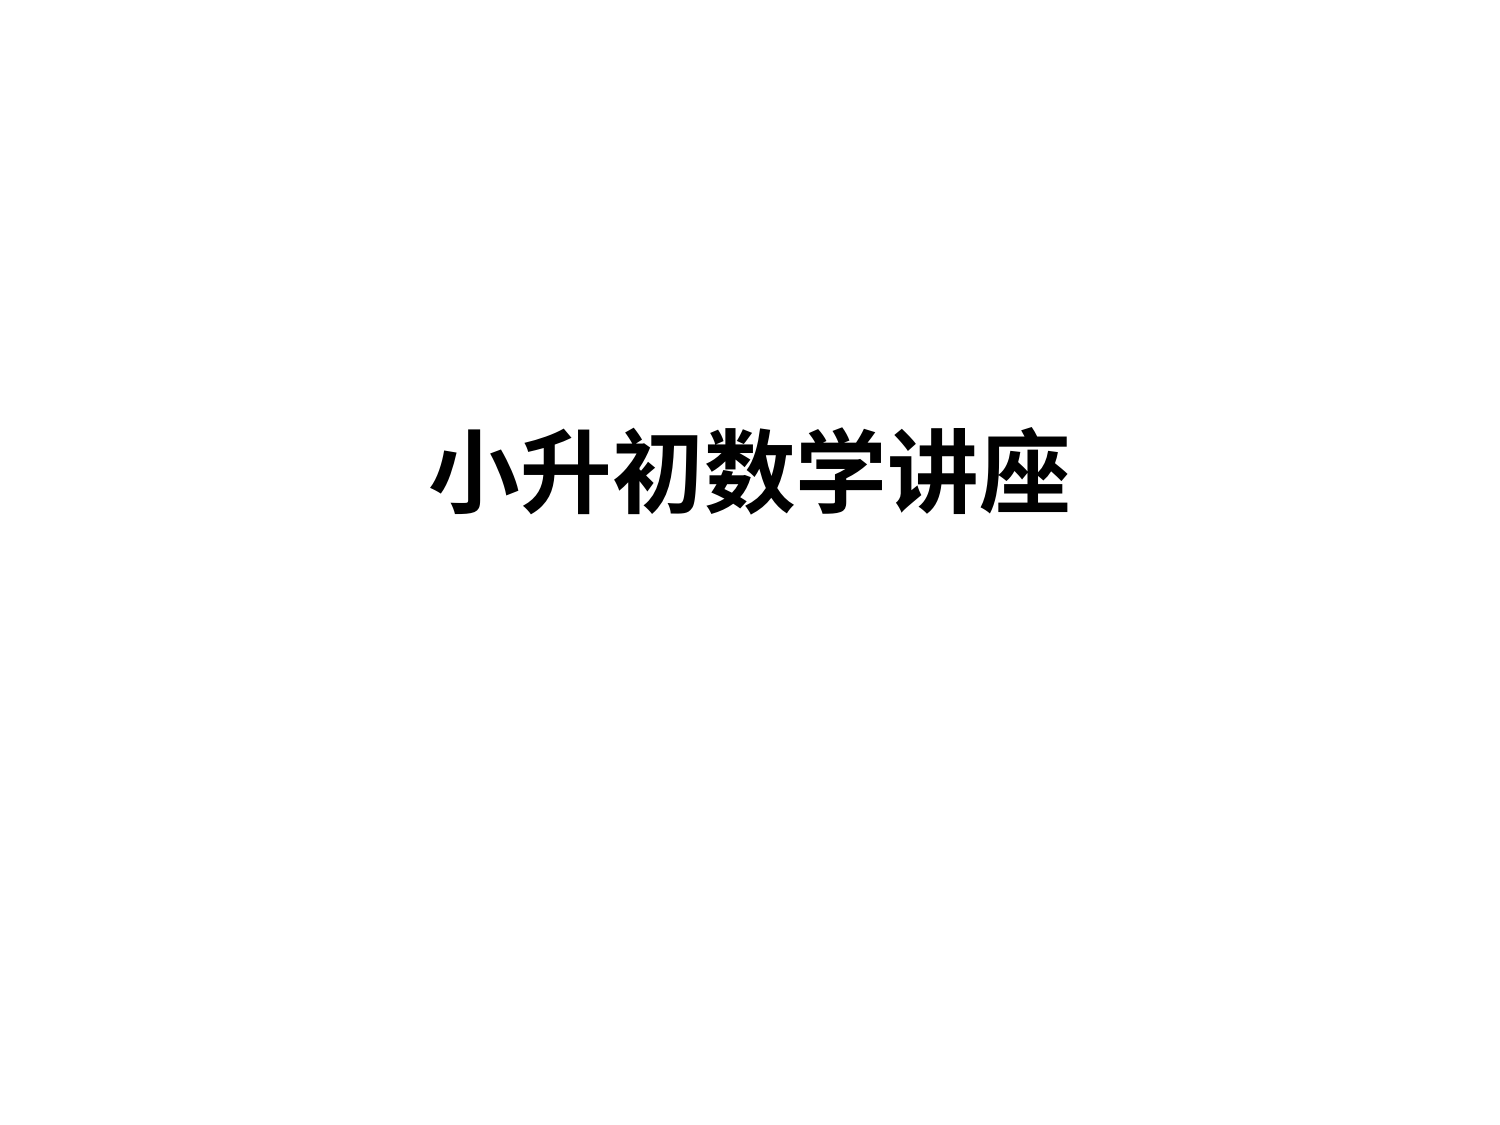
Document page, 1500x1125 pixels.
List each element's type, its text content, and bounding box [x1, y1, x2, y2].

title 小升初数学讲座 [112, 349, 1388, 591]
